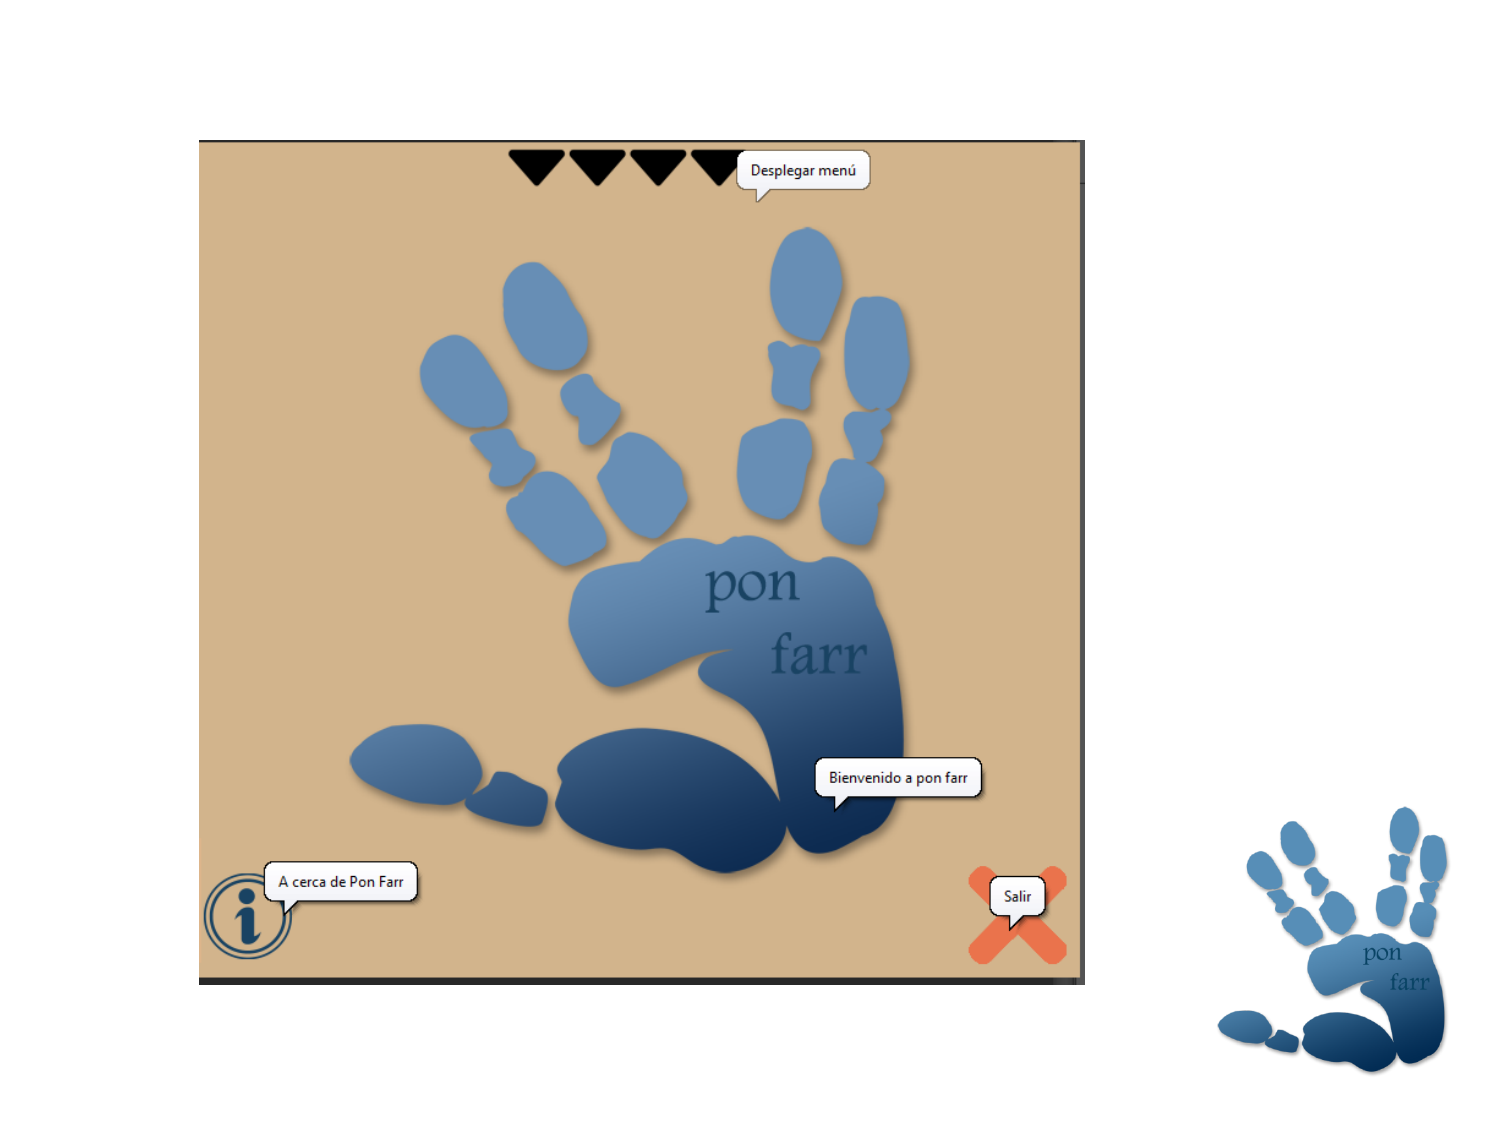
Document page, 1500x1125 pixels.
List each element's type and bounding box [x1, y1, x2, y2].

picture [1206, 796, 1458, 1083]
picture [198, 140, 1085, 985]
